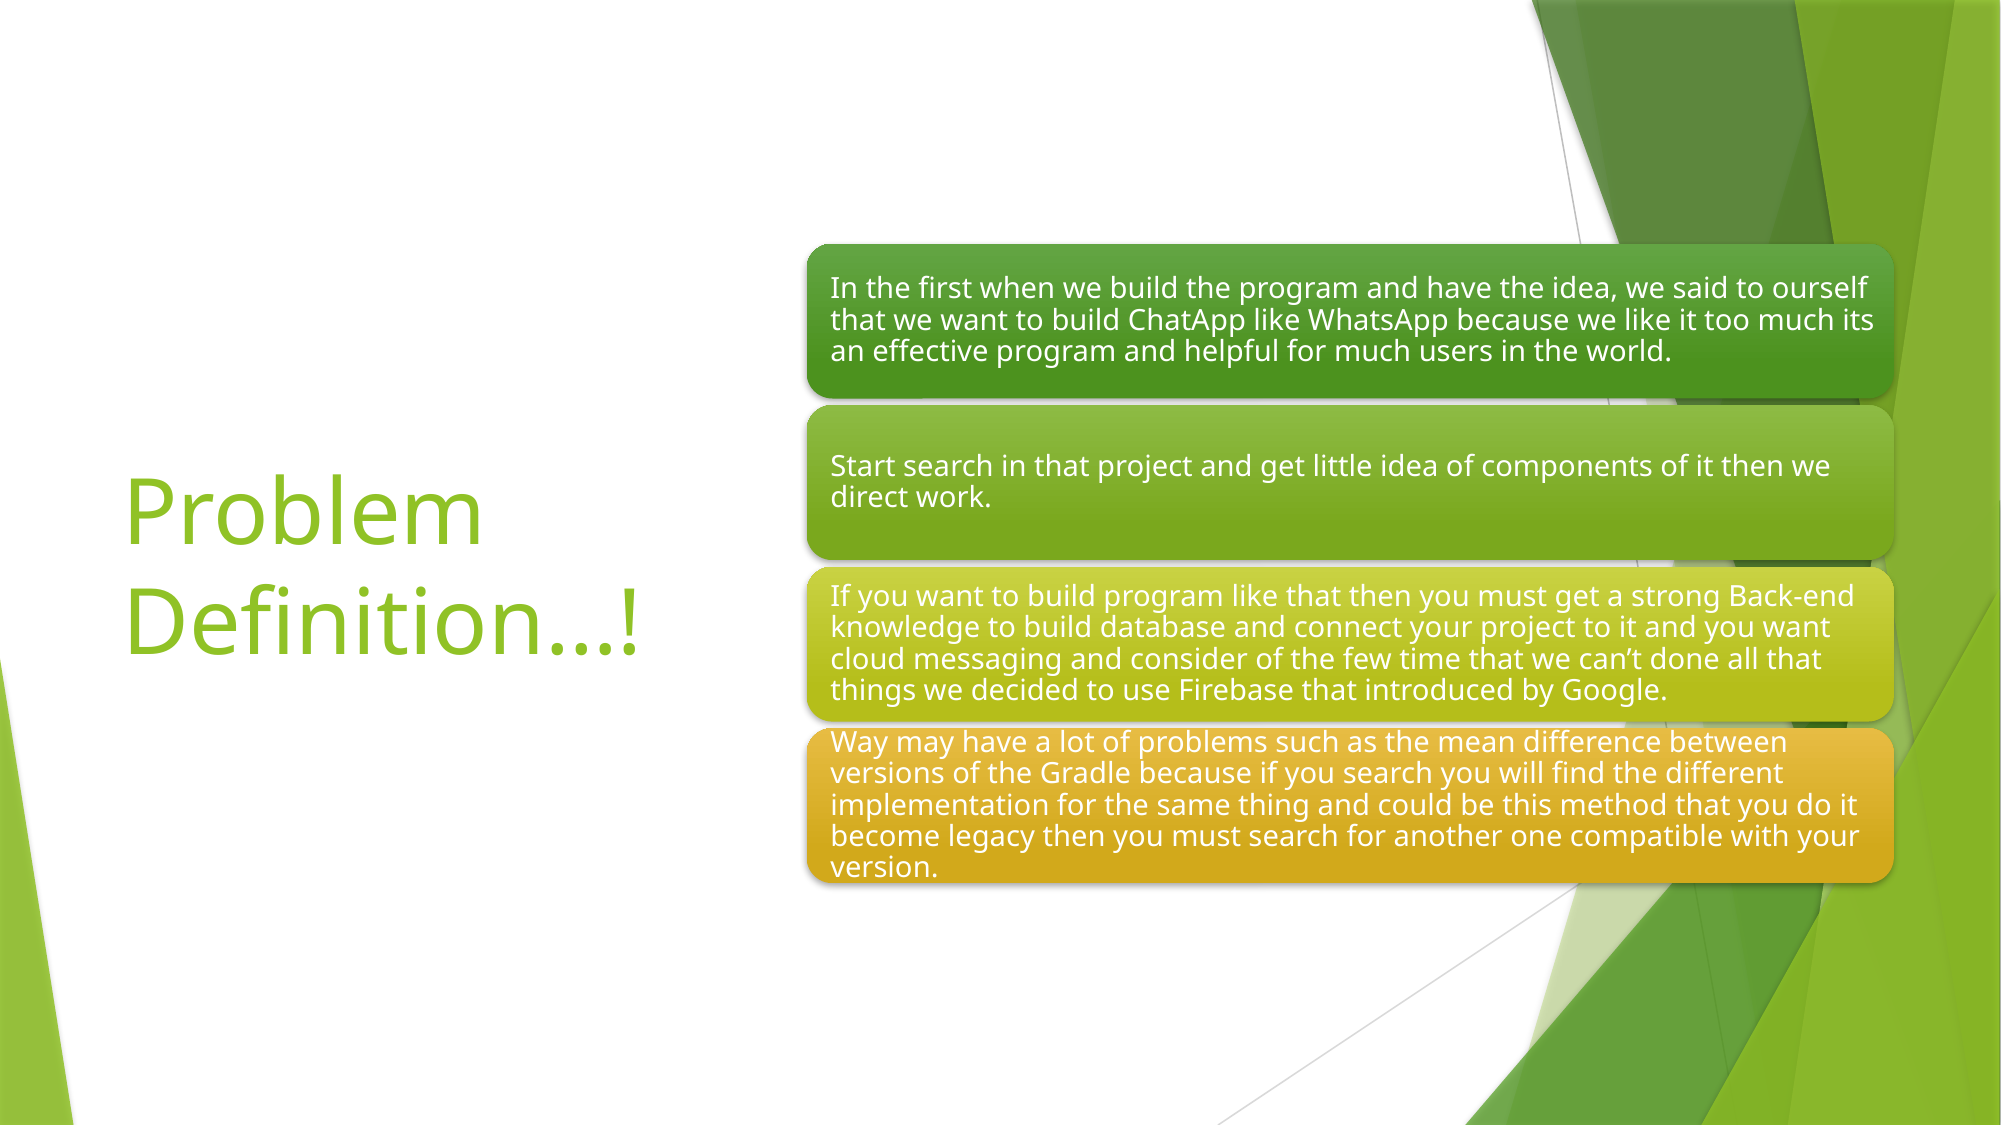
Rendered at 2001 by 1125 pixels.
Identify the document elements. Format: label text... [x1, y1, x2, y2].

title Problem Definition…! [107, 226, 689, 899]
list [805, 154, 1895, 973]
